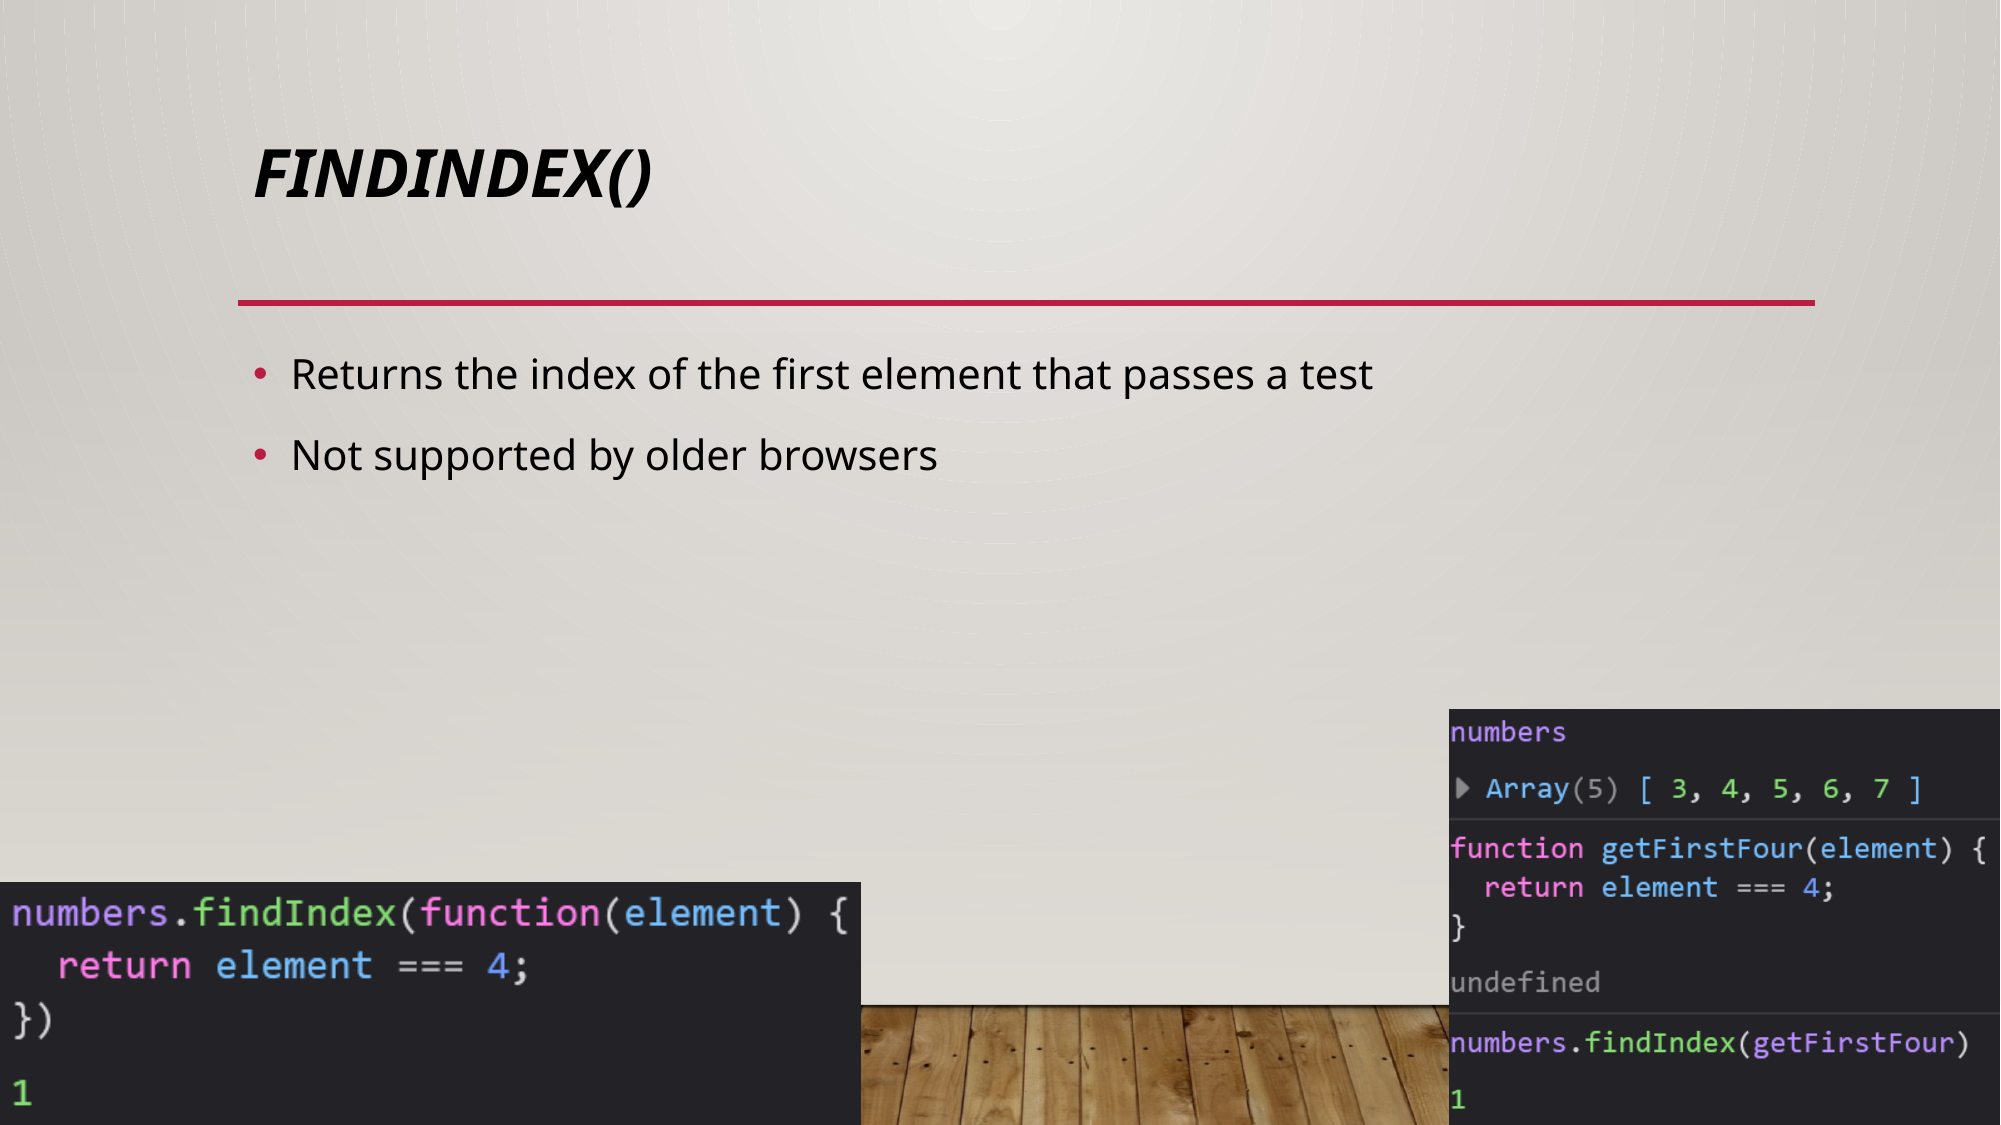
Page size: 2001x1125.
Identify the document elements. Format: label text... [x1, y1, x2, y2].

list Returns the index of the first element that passes a test Not supported by older browsers [238, 330, 1814, 897]
title findIndex() [238, 131, 1814, 305]
picture [0, 709, 2000, 1125]
